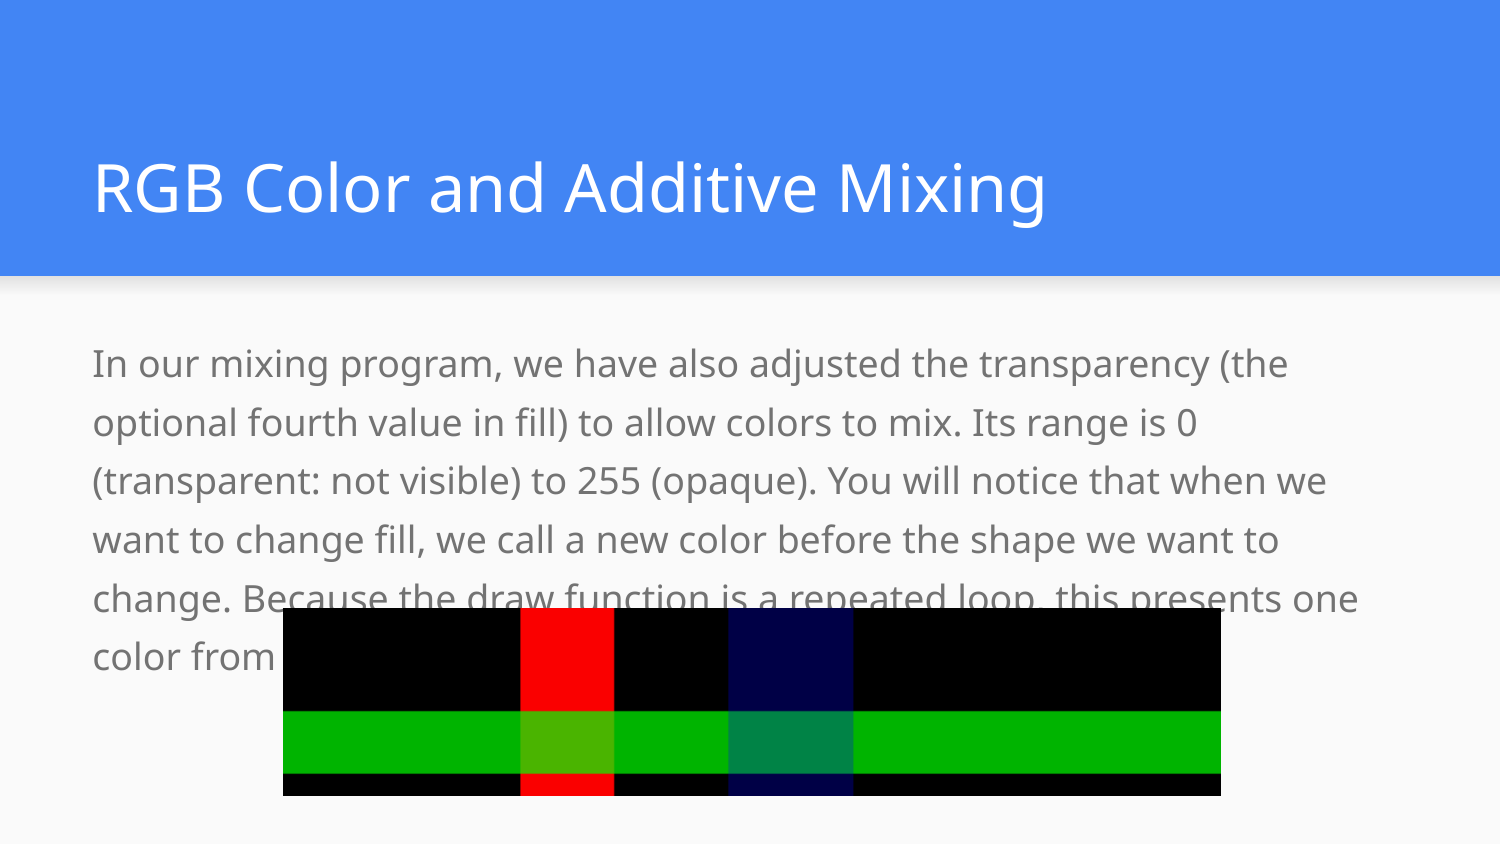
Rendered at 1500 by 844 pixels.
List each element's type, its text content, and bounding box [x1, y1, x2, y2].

picture [282, 608, 1221, 797]
title RGB Color and Additive Mixing [77, 121, 1427, 248]
list In our mixing program, we have also adjusted the transparency (the optional fourth value in fill) to allow colors to mix. Its range is 0 (transparent: not visible) to 255 (opaque). You will notice that when we want to change fill, we call a new color before the shape we want to change. Because the draw function is a repeated loop, this presents one color from being applied to every shape. [77, 314, 1427, 760]
